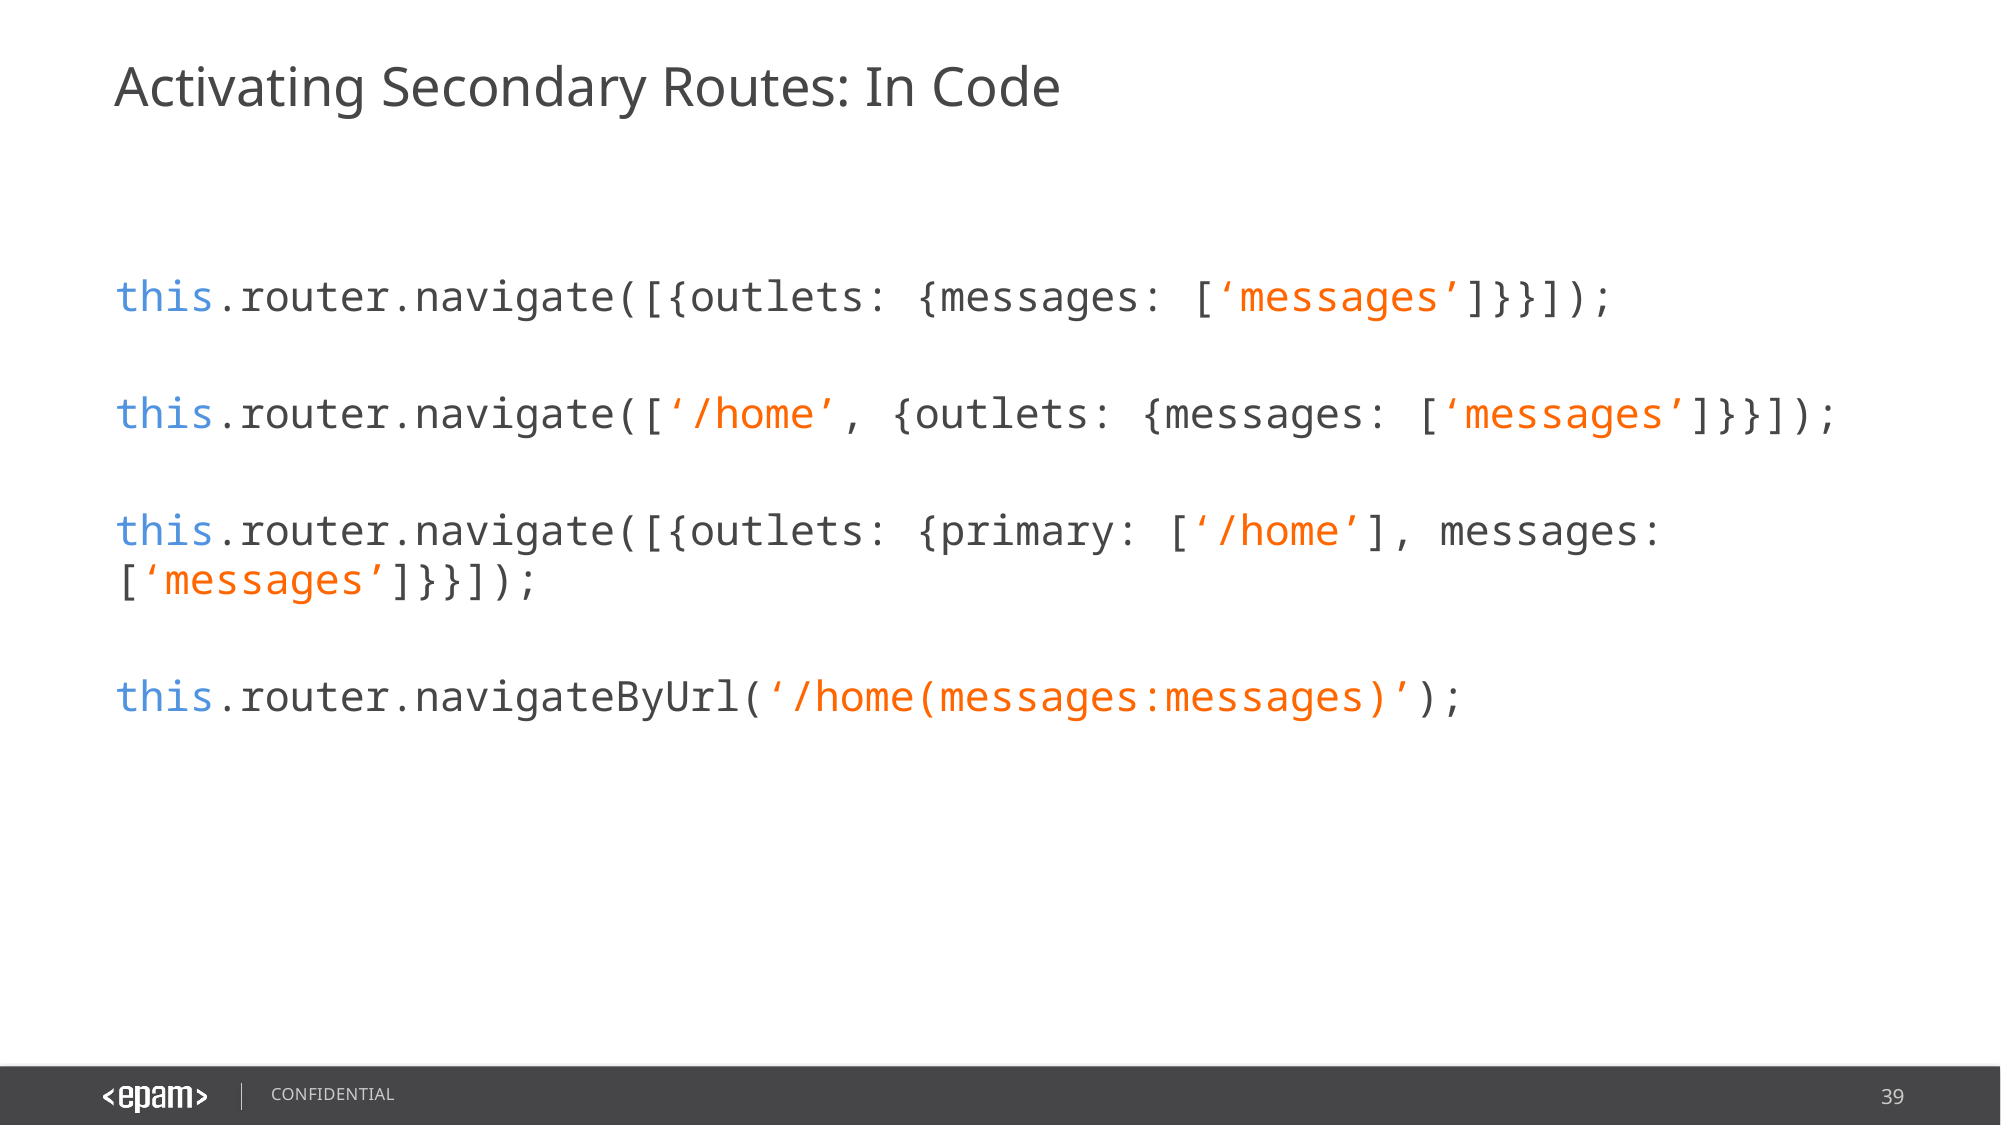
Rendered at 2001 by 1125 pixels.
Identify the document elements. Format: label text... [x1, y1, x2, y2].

picture [102, 1085, 207, 1113]
title Activating Secondary Routes: In Code [99, 45, 1900, 233]
list this.router.navigate([{outlets: {messages: [‘messages’]}}]); this.router.navigate([‘/home’, {outlets: {messages: [‘messages’]}}]); this.router.navigate([{outlets: {primary: [‘/home’], messages: [‘messages’]}}]); this.router.navigateByUrl(‘/home(messages:messages)’); [99, 262, 1900, 1005]
